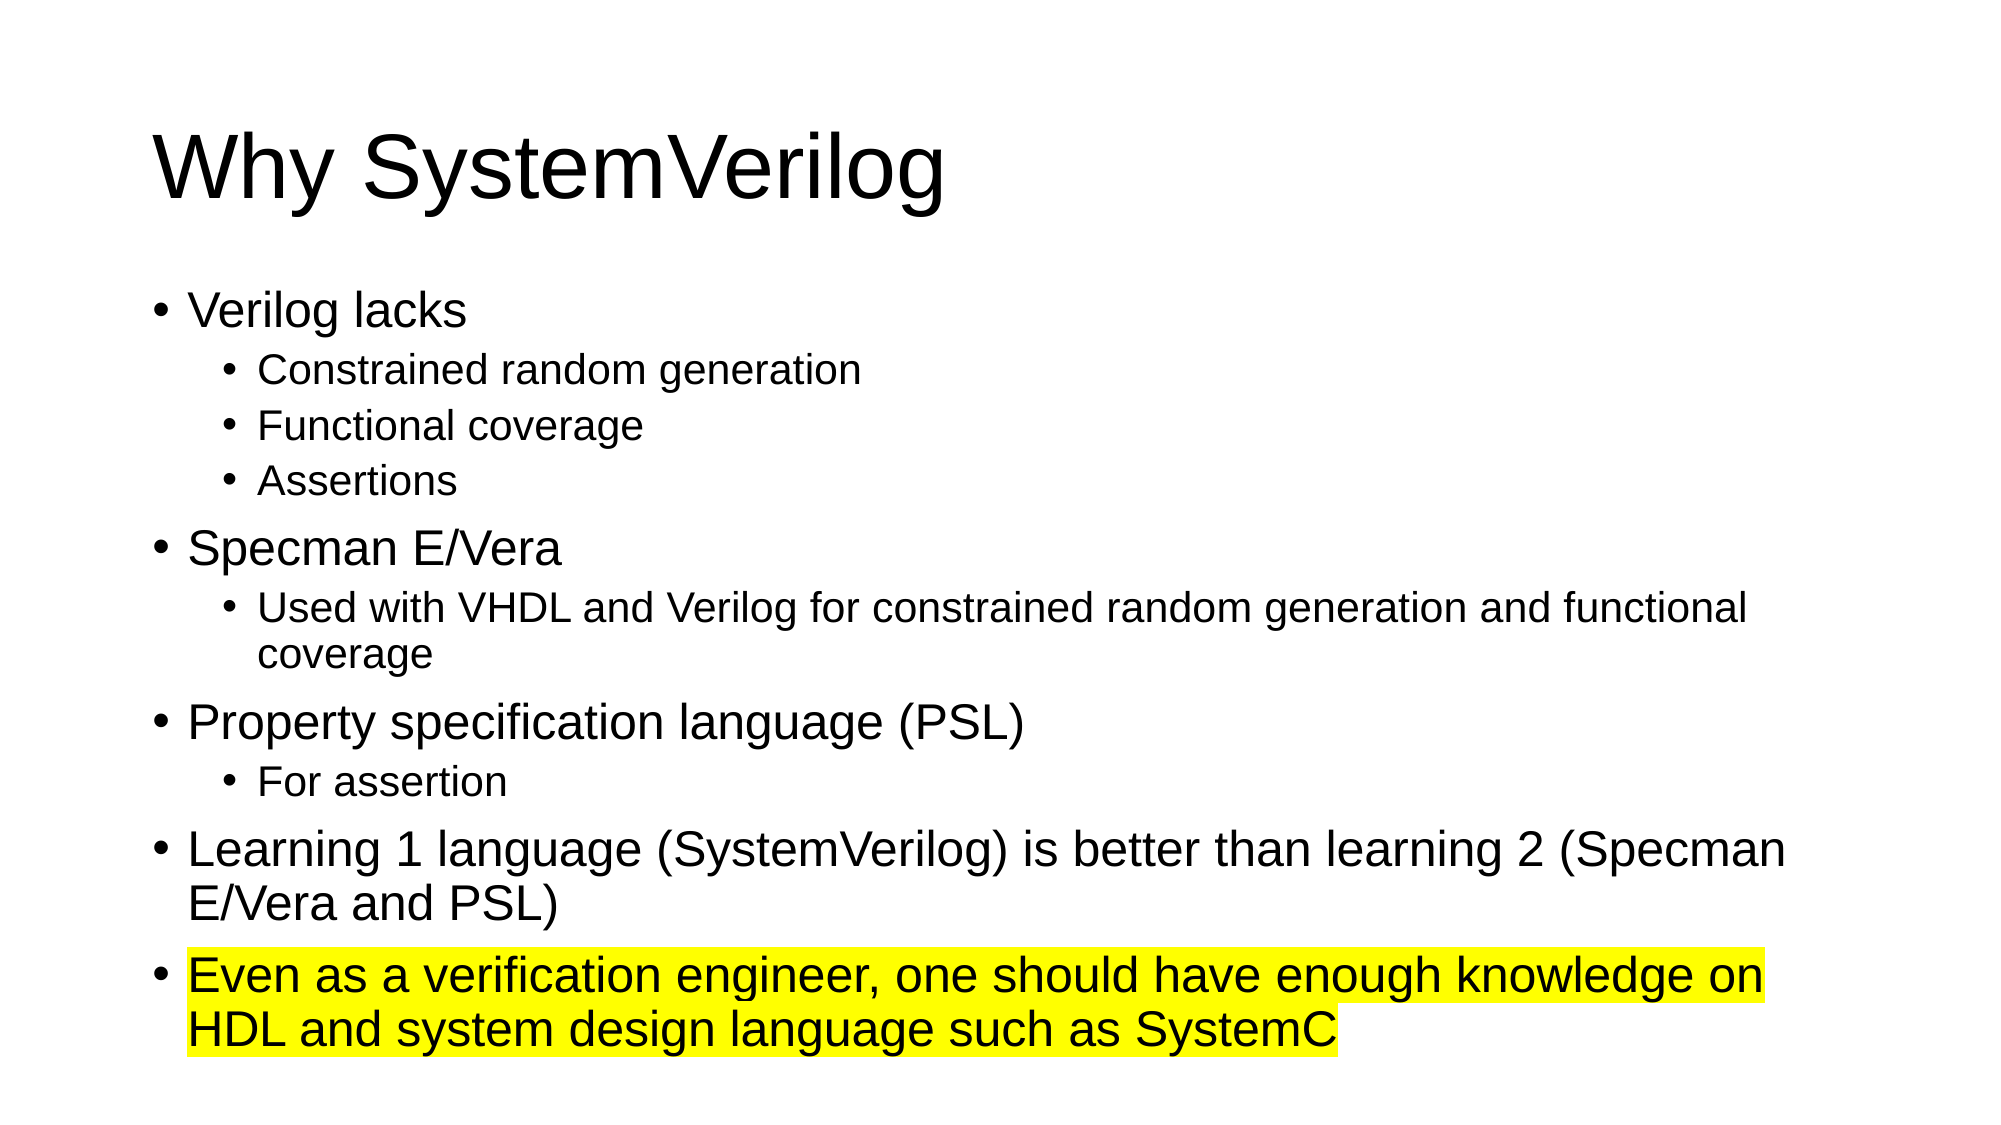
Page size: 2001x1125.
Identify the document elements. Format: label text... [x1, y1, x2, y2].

title Why SystemVerilog [137, 59, 1863, 277]
list Verilog lacks Constrained random generation Functional coverage Assertions Specman E/Vera Used with VHDL and Verilog for constrained random generation and functional coverage Property specification language (PSL) For assertion Learning 1 language (SystemVerilog) is better than learning 2 (Specman E/Vera and PSL) Even as a verification engineer, one should have enough knowledge on HDL and system design language such as SystemC [137, 277, 1863, 1066]
